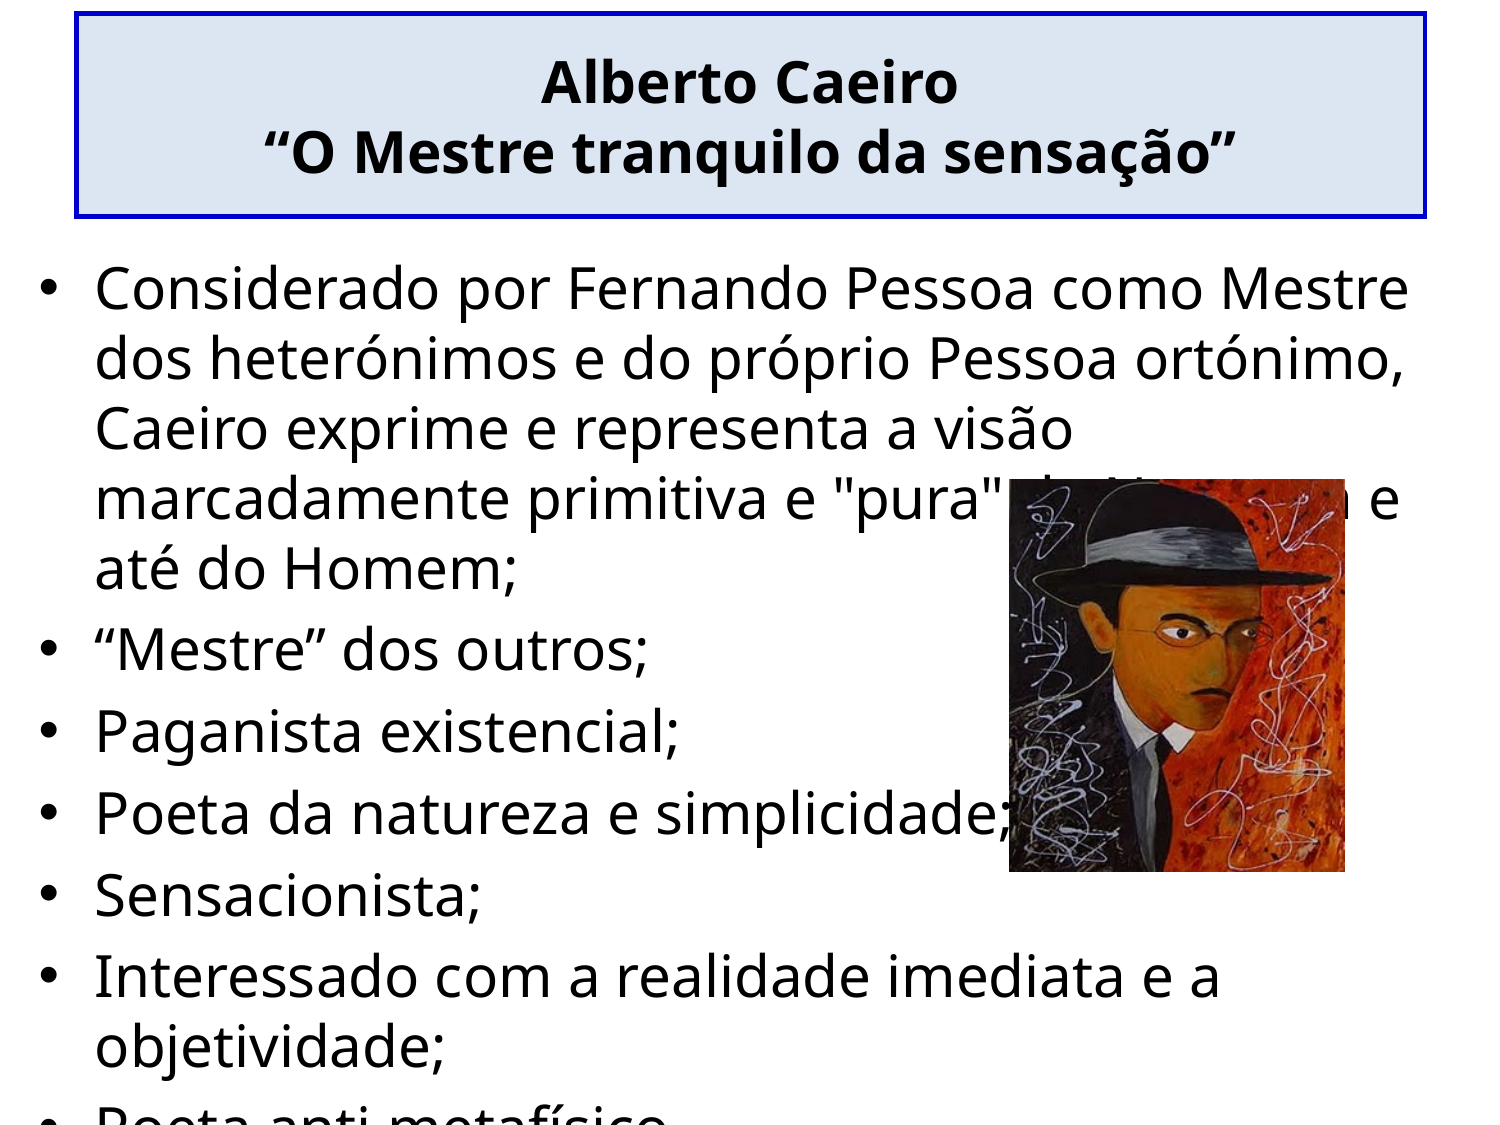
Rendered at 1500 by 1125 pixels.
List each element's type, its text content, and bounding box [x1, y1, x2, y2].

list Considerado por Fernando Pessoa como Mestre dos heterónimos e do próprio Pessoa ortónimo, Caeiro exprime e representa a visão marcadamente primitiva e "pura" da Natureza e até do Homem; “Mestre” dos outros; Paganista existencial; Poeta da natureza e simplicidade; Sensacionista; Interessado com a realidade imediata e a objetividade; Poeta anti metafísico. [23, 243, 1483, 1083]
picture [1009, 479, 1345, 872]
title Alberto Caeiro “O Mestre tranquilo da sensação” [76, 13, 1426, 217]
